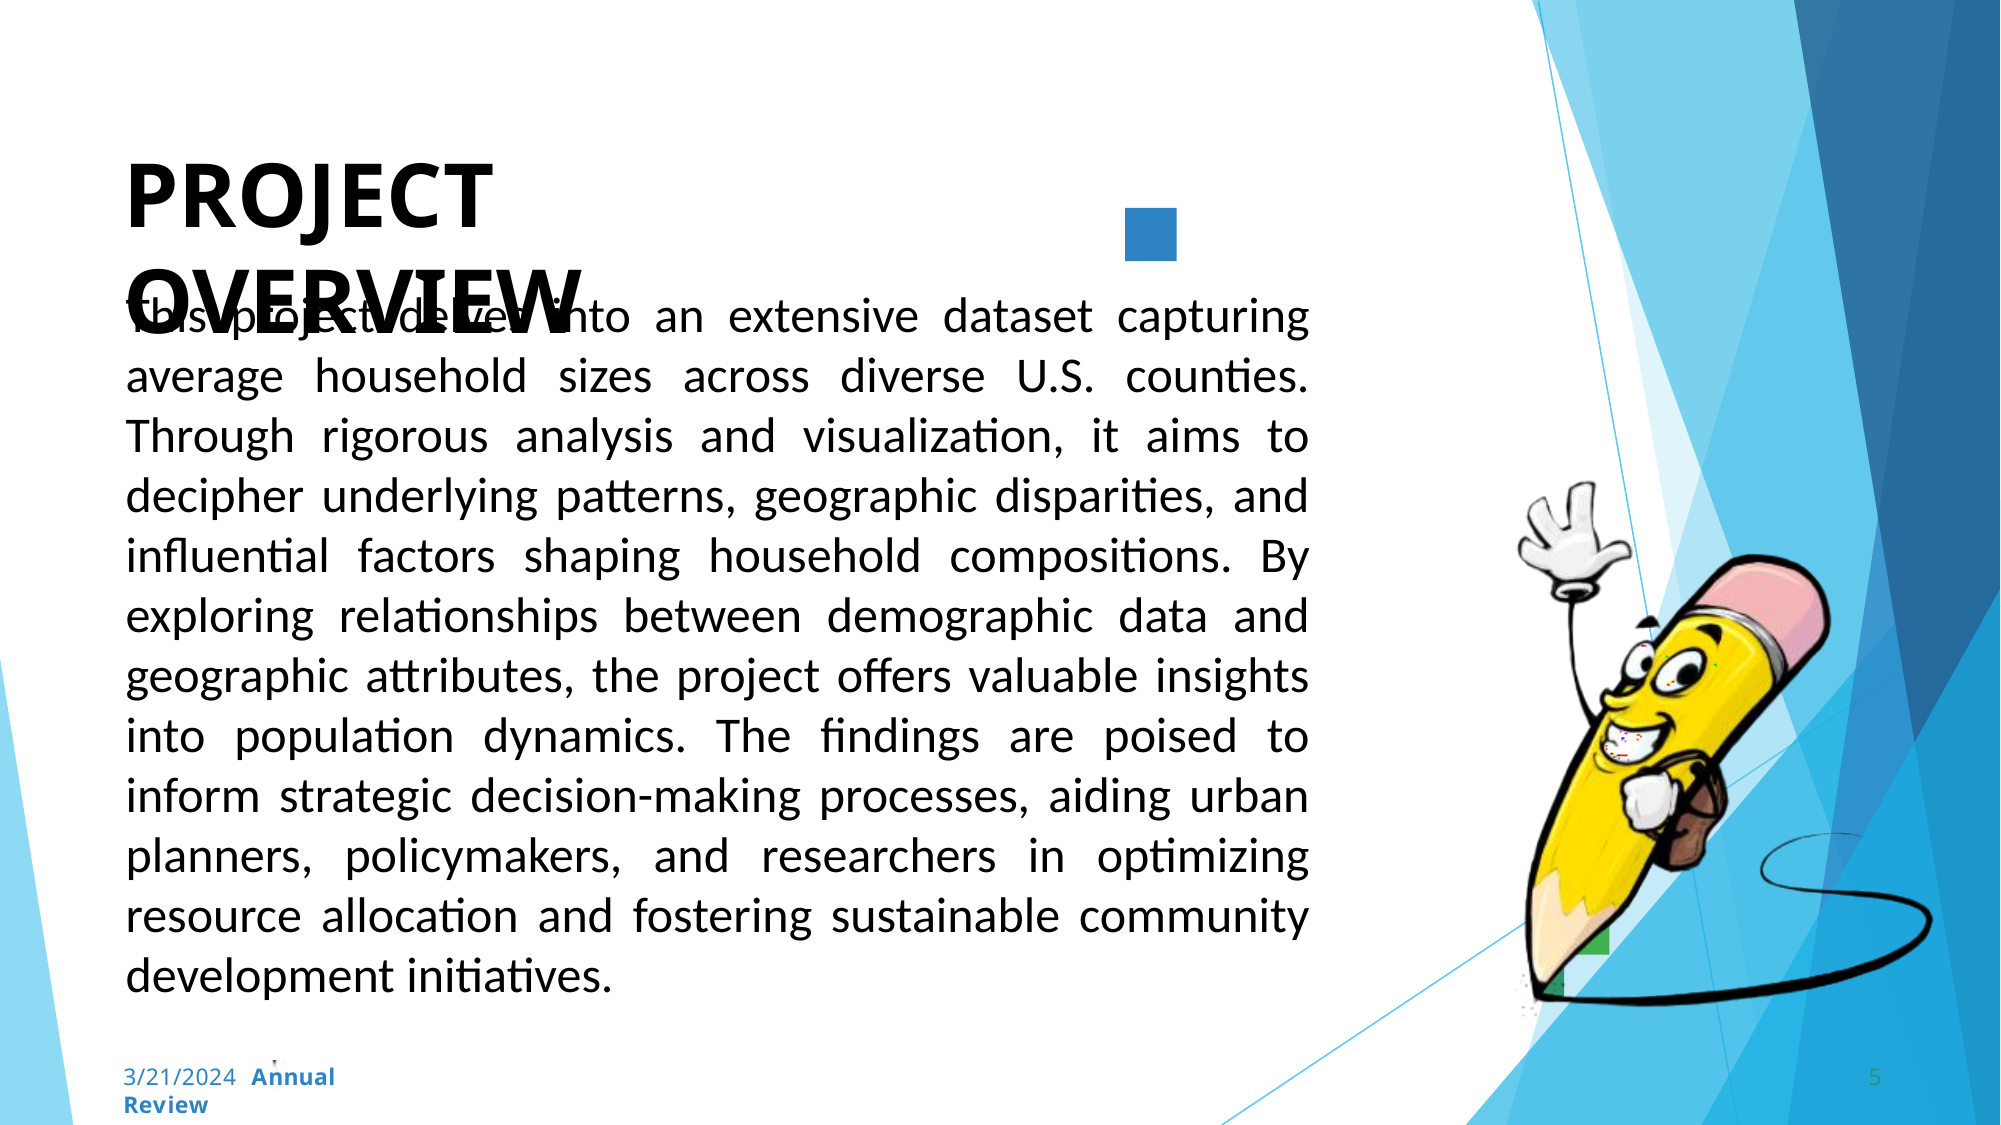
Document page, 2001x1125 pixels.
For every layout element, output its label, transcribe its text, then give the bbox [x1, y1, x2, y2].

title PROJECT OVERVIEW [121, 136, 985, 274]
text_box [1125, 207, 1177, 262]
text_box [1420, 434, 2000, 1060]
picture [110, 1060, 463, 1094]
text_box 3/21/2024 Annual Review [121, 1103, 417, 1118]
text_box This project delves into an extensive dataset capturing average household sizes across diverse U.S. counties. Through rigorous analysis and visualization, it aims to decipher underlying patterns, geographic disparities, and influential factors shaping household compositions. By exploring relationships between demographic data and geographic attributes, the project offers valuable insights into population dynamics. The findings are poised to inform strategic decision-making processes, aiding urban planners, policymakers, and researchers in optimizing resource allocation and fostering sustainable community development initiatives. [110, 274, 1325, 1010]
slide_number 5 [1862, 1068, 1888, 1125]
